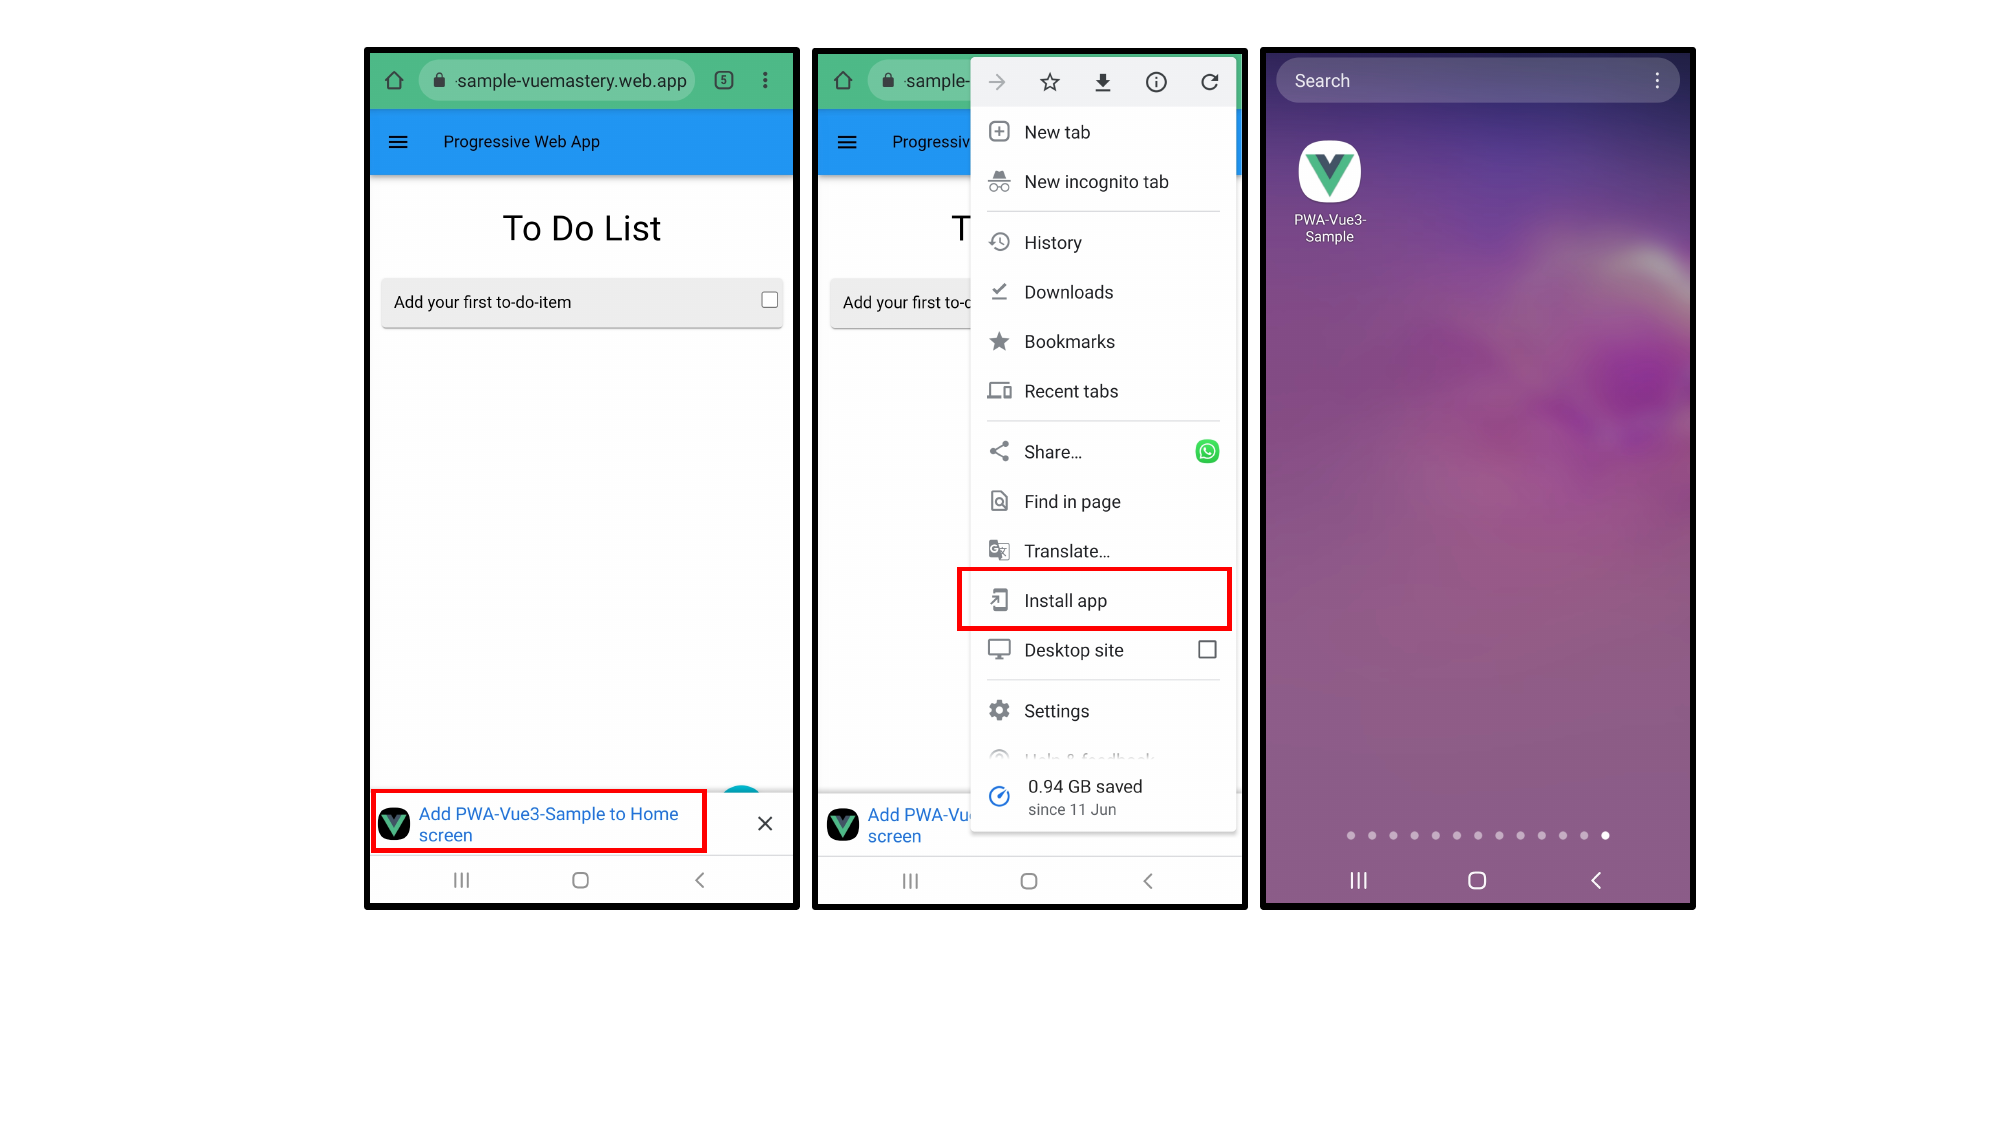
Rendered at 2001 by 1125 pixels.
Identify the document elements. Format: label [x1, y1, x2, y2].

picture [817, 53, 1242, 905]
picture [1266, 53, 1690, 904]
picture [369, 53, 794, 904]
